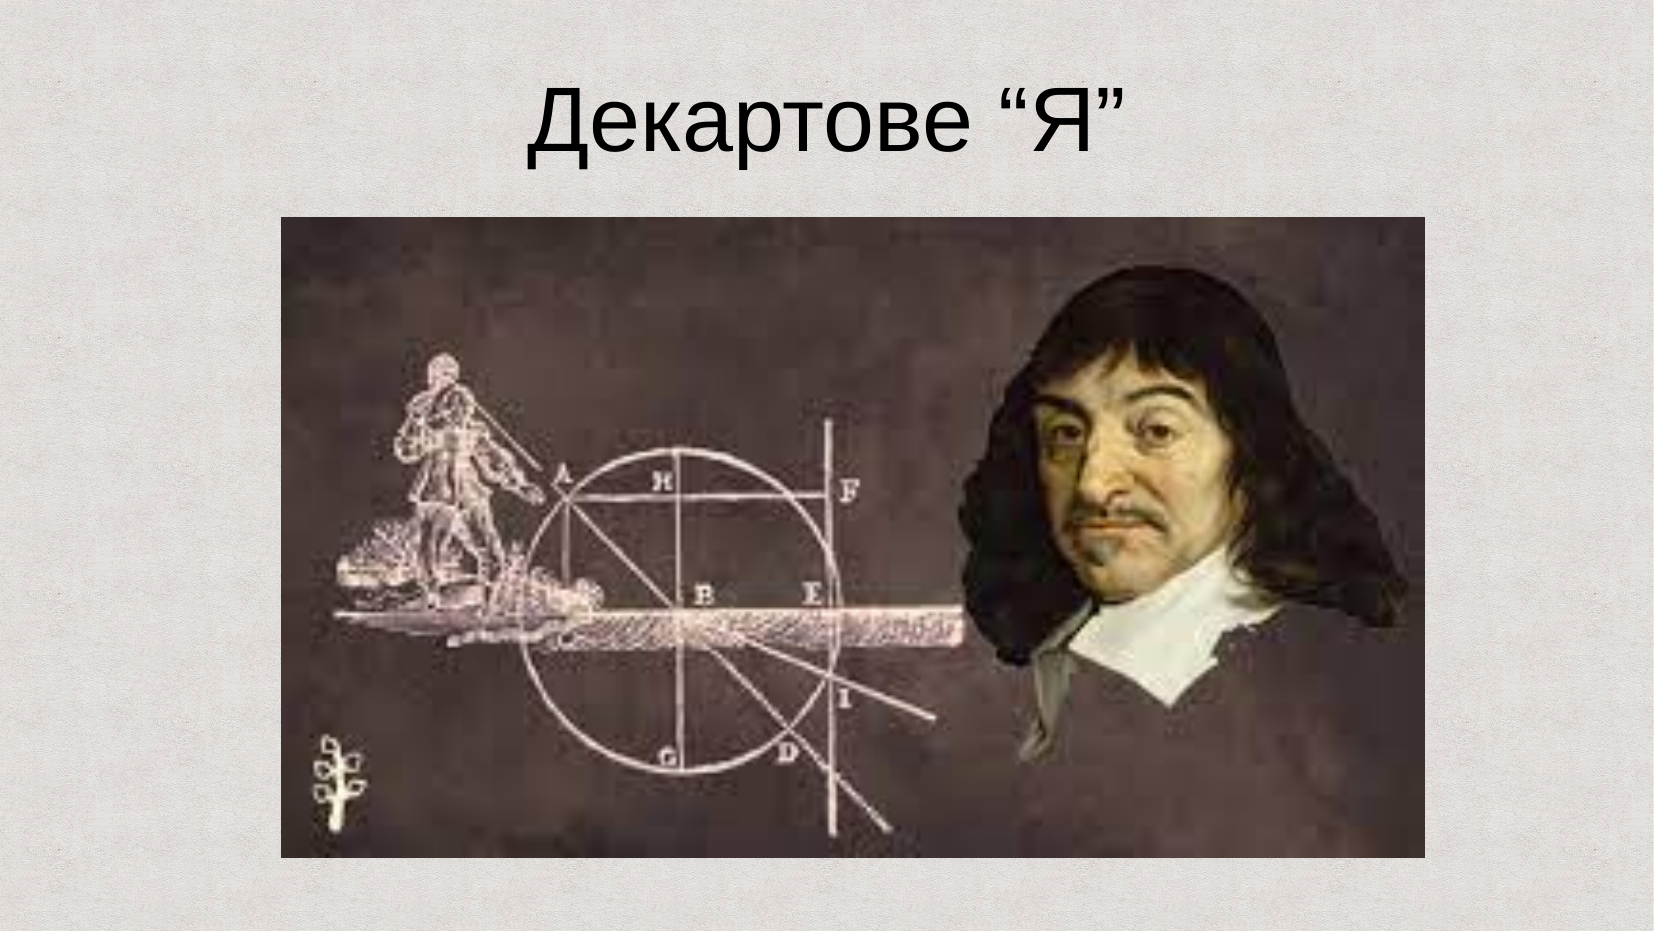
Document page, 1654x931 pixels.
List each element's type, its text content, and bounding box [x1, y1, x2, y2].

picture [0, 0, 1654, 931]
title Декартове “Я” [82, 37, 1571, 193]
